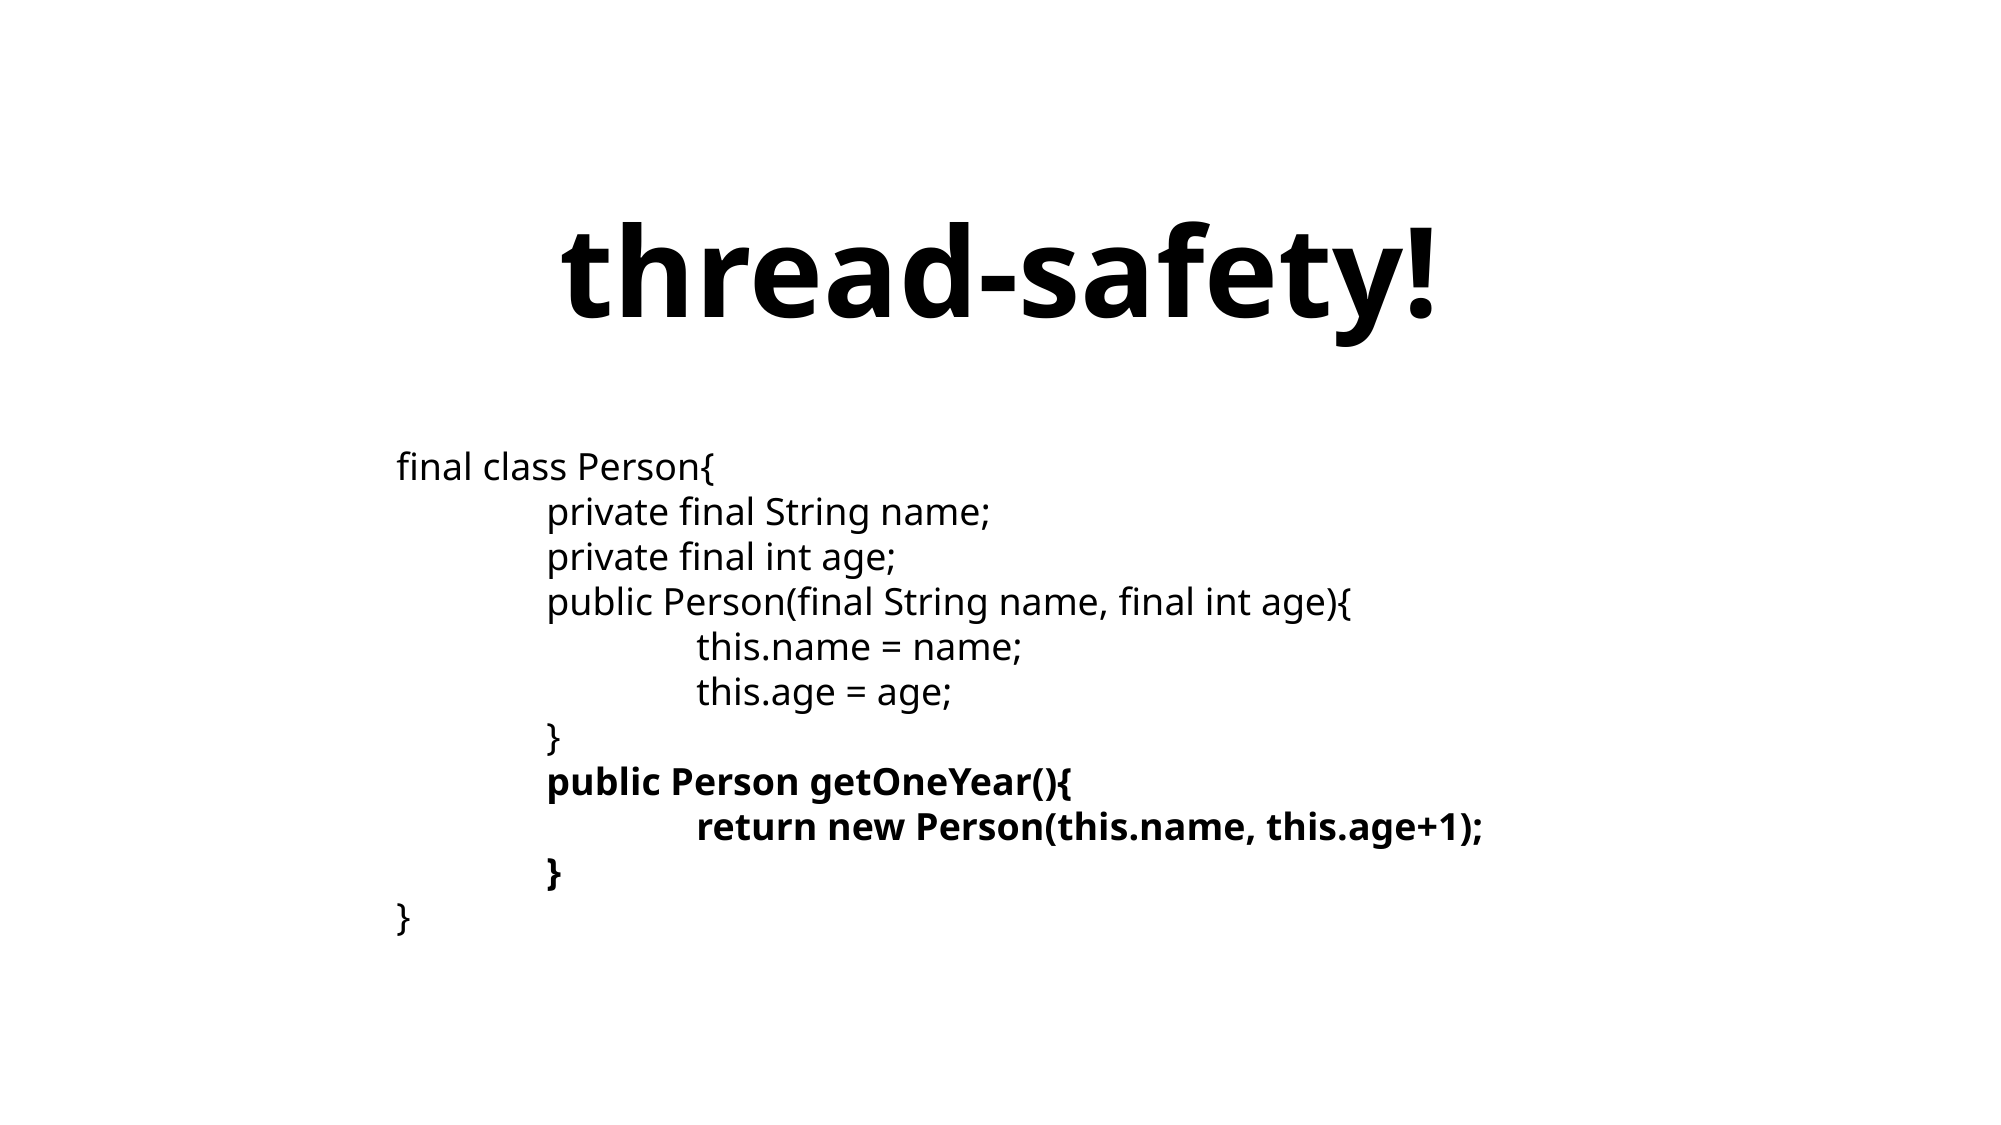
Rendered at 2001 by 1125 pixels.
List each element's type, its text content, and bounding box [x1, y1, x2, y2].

title thread-safety! [231, 201, 1769, 353]
text_box final class Person{ private final String name; private final int age; public Person(final String name, final int age){ this.name = name; this.age = age; } public Person getOneYear(){ return new Person(this.name, this.age+1); } } [381, 435, 1619, 946]
